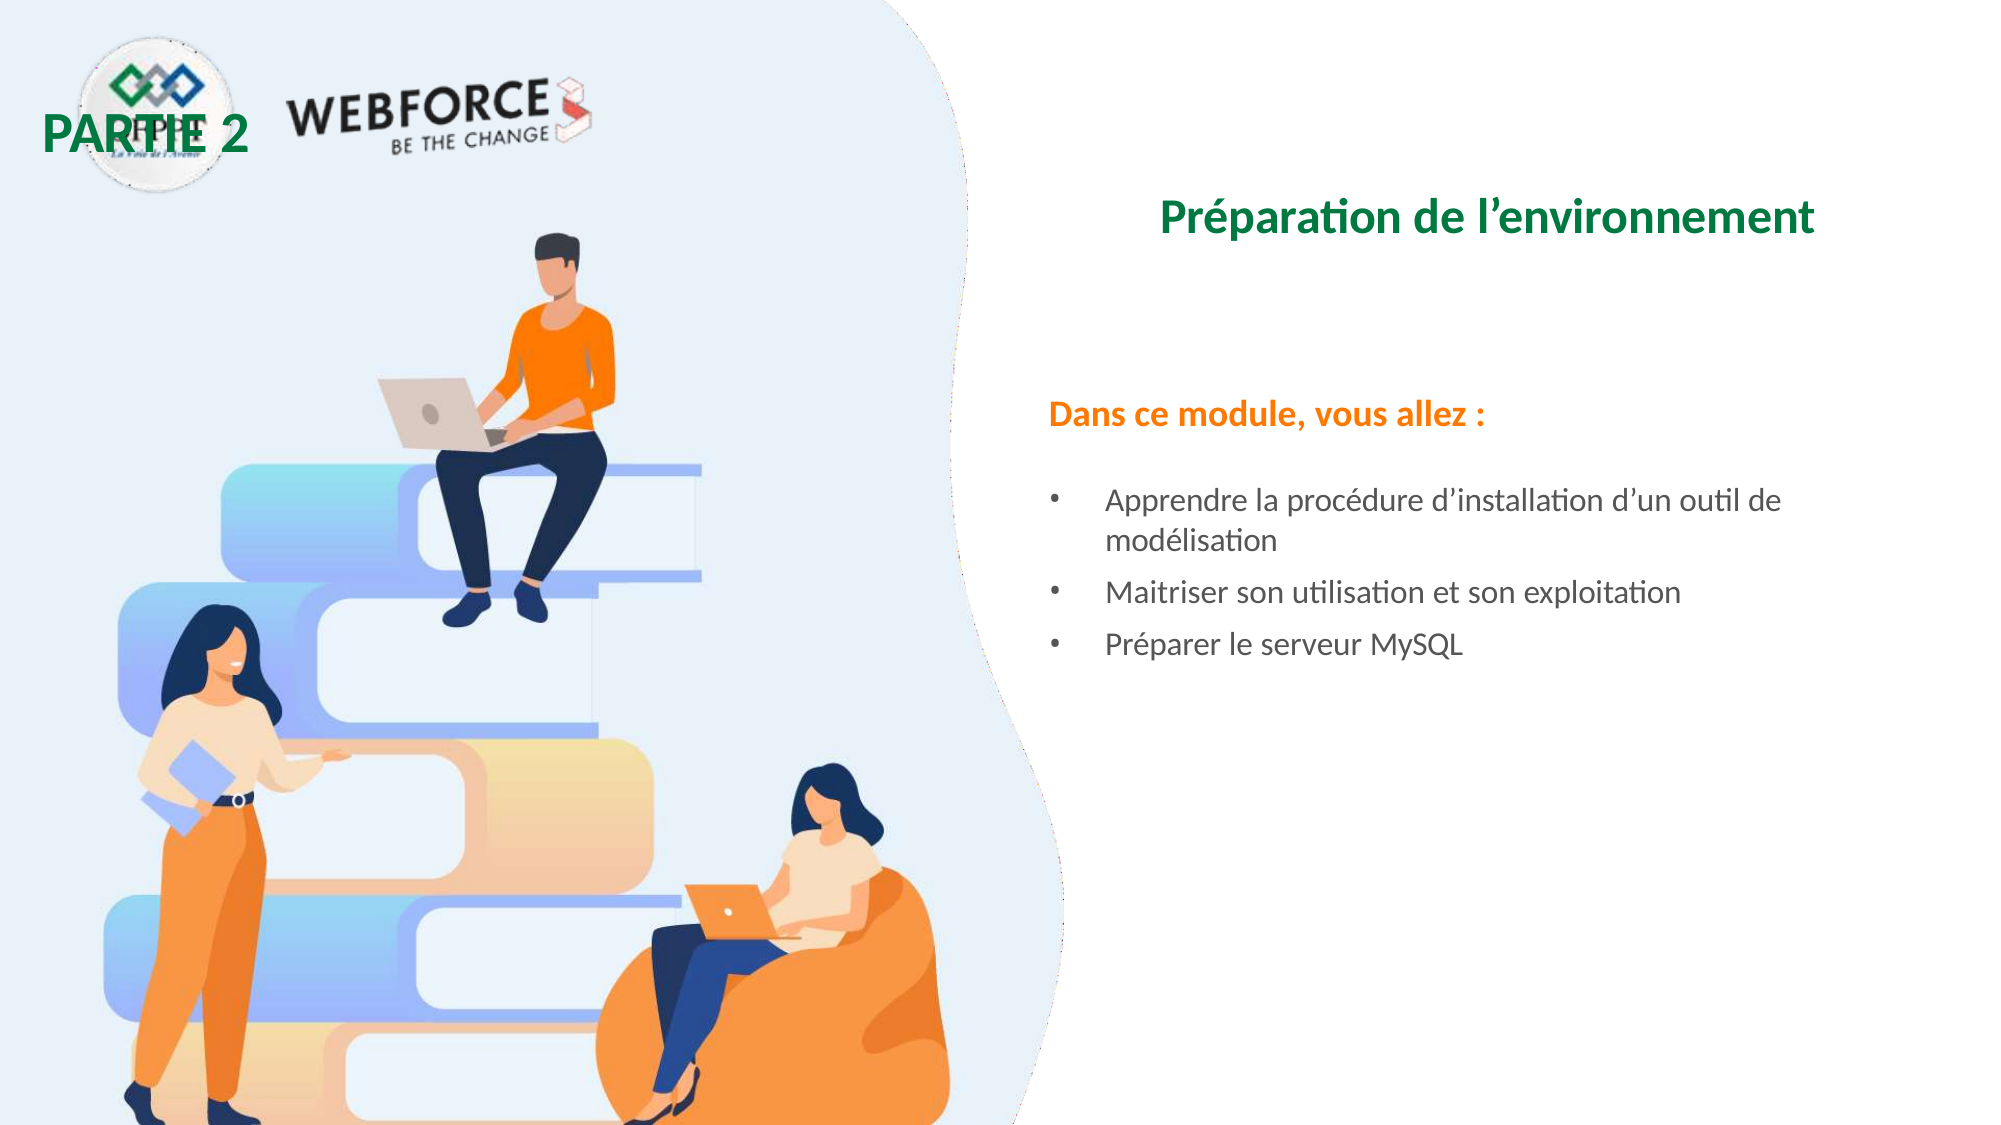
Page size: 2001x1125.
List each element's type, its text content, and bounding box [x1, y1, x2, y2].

picture [0, 0, 1065, 1125]
text_box Préparation de l’environnement [1158, 181, 1824, 244]
title PARTIE 2 [1069, 67, 1958, 282]
text_box Dans ce module, vous allez : Apprendre la procédure d’installation d’un outil de modélisation Maitriser son utilisation et son exploitation Préparer le serveur MySQL [1069, 386, 1792, 663]
